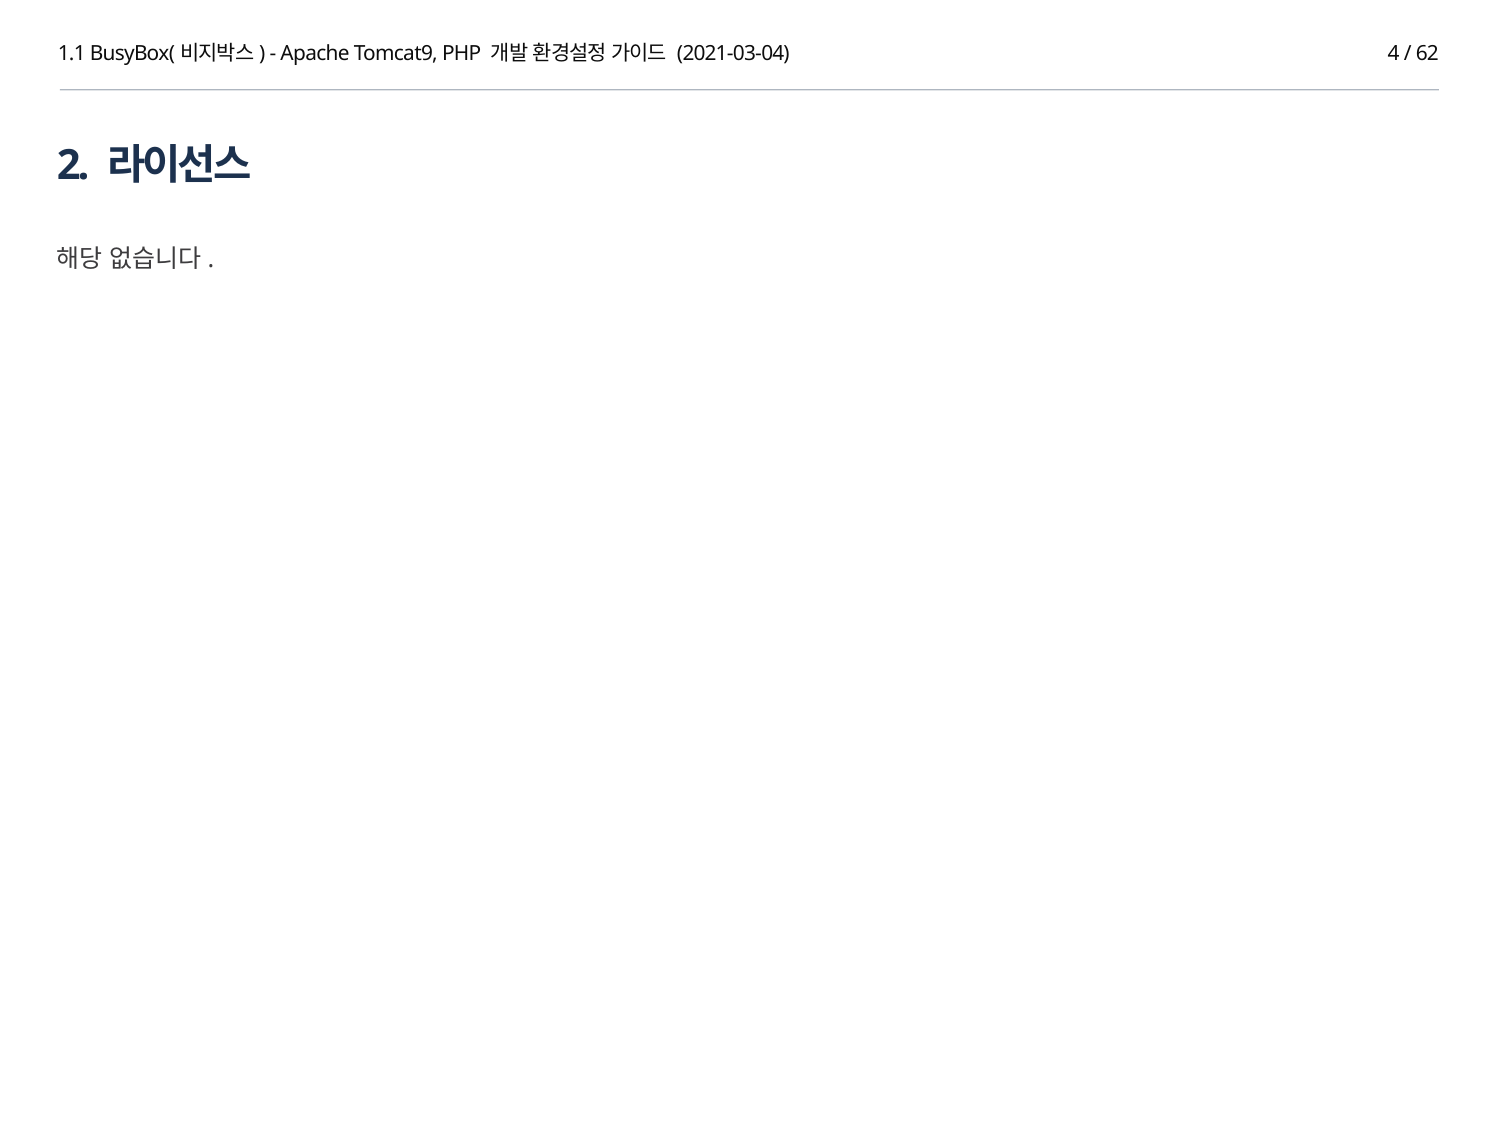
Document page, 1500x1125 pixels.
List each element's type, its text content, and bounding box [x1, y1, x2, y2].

text_box 1.1 BusyBox(비지박스) - Apache Tomcat9, PHP 개발 환경설정 가이드 (2021-03-04) [43, 32, 1193, 72]
text_box 4 / 62 [1193, 31, 1454, 75]
text_box 해당 없습니다. [42, 235, 1432, 505]
text_box 2. 라이선스 [42, 114, 1439, 211]
